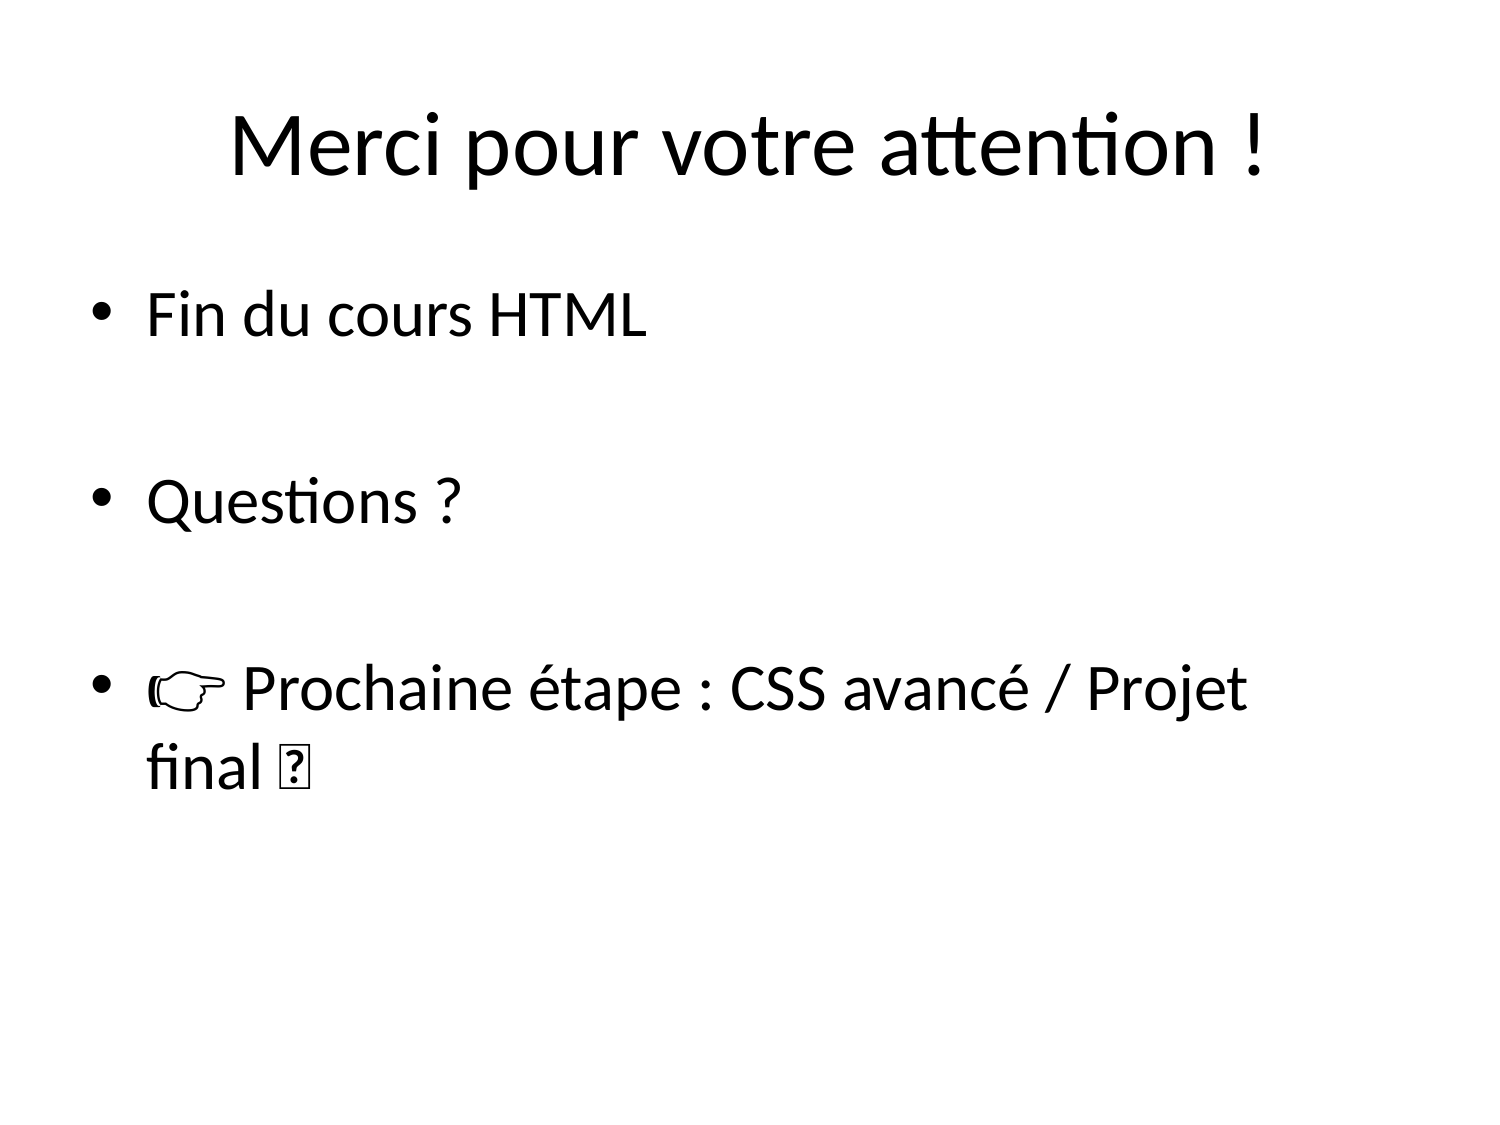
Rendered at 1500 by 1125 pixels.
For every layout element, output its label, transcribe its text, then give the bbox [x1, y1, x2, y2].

list Fin du cours HTML Questions ? 👉 Prochaine étape : CSS avancé / Projet final 💪 [75, 262, 1425, 1005]
title Merci pour votre attention ! [75, 45, 1425, 233]
